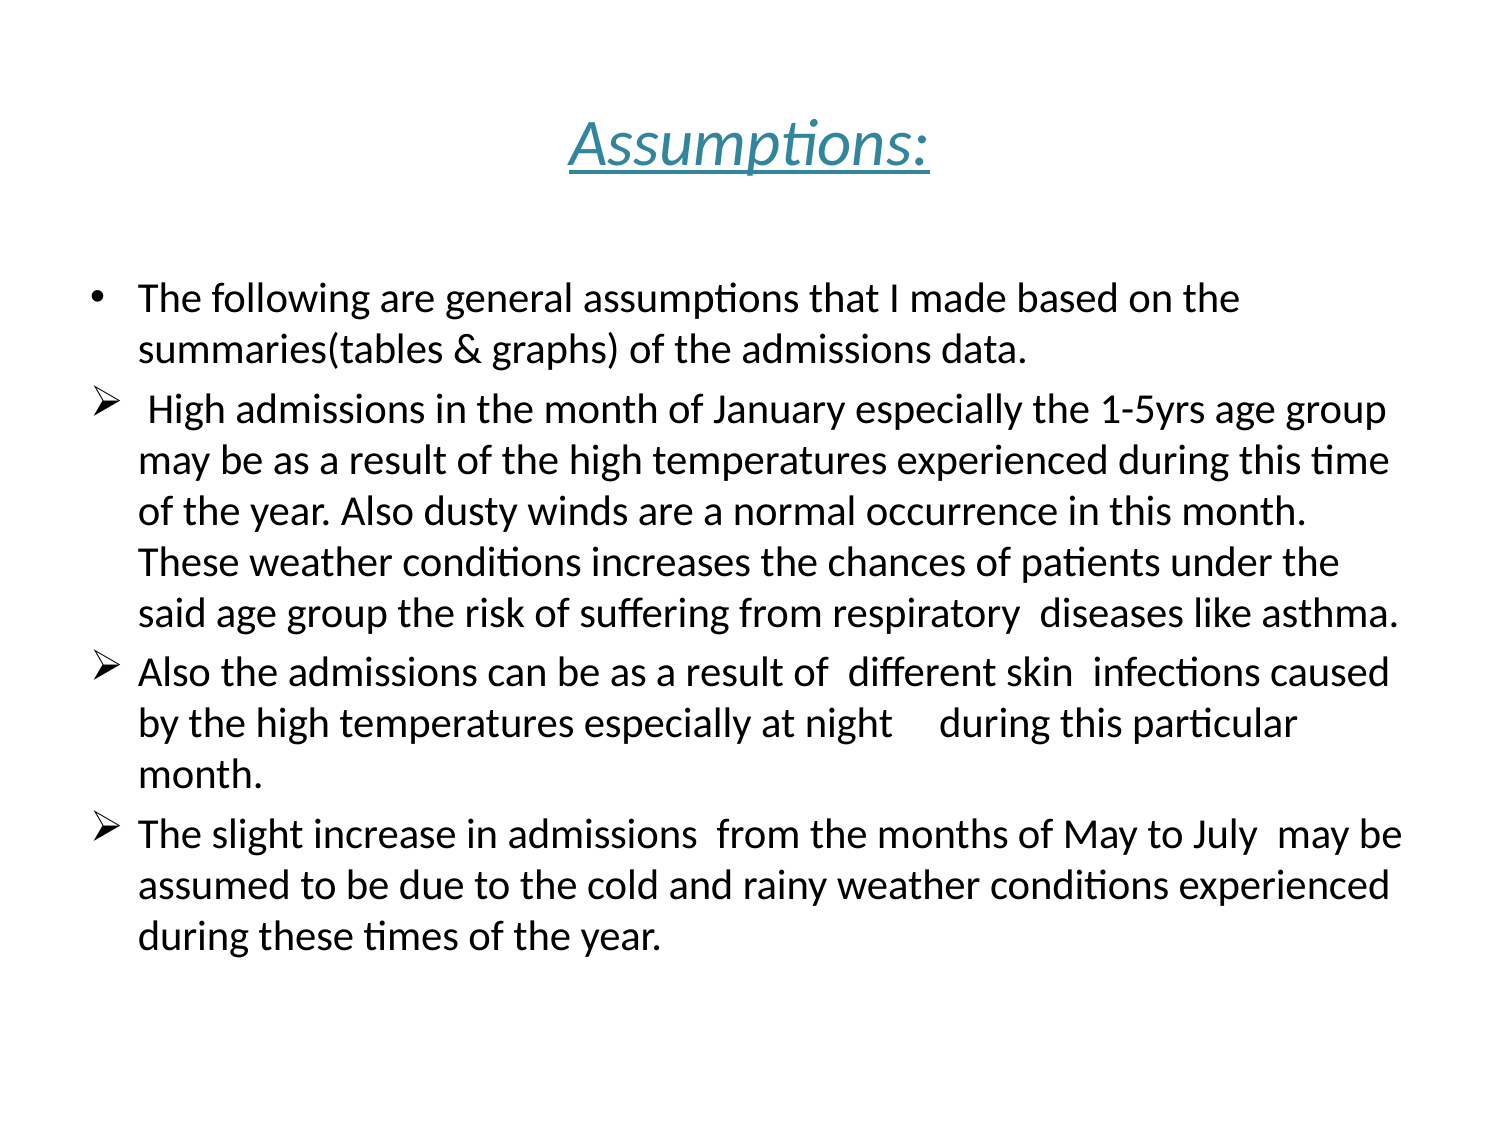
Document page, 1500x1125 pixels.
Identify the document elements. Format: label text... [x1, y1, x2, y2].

list The following are general assumptions that I made based on the summaries(tables & graphs) of the admissions data. High admissions in the month of January especially the 1-5yrs age group may be as a result of the high temperatures experienced during this time of the year. Also dusty winds are a normal occurrence in this month. These weather conditions increases the chances of patients under the said age group the risk of suffering from respiratory diseases like asthma. Also the admissions can be as a result of different skin infections caused by the high temperatures especially at night during this particular month. The slight increase in admissions from the months of May to July may be assumed to be due to the cold and rainy weather conditions experienced during these times of the year. [75, 262, 1425, 1005]
title Assumptions: [75, 45, 1425, 233]
